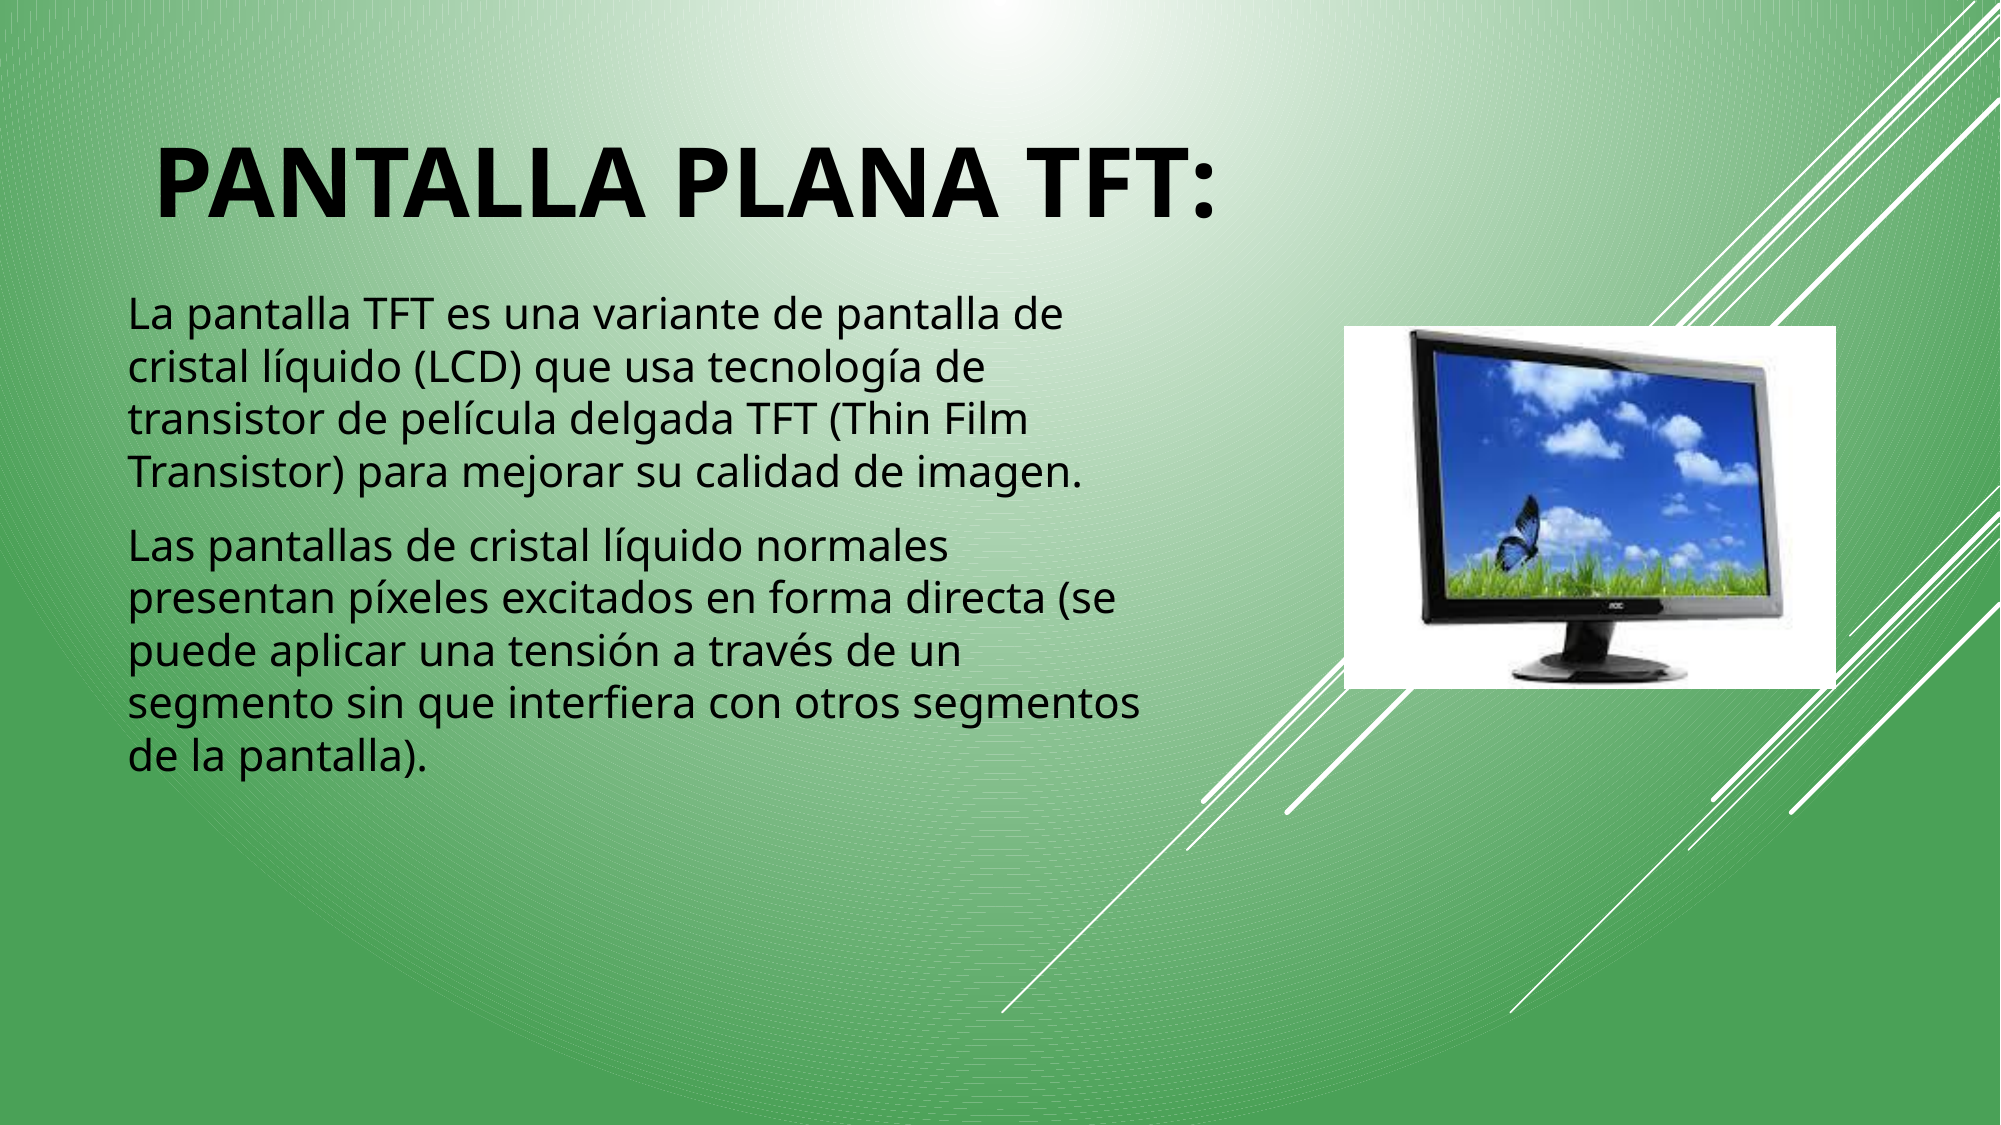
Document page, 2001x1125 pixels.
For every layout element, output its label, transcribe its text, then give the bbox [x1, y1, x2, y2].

title Pantalla plana TFT: [112, 112, 1425, 245]
subtitle La pantalla TFT es una variante de pantalla de cristal líquido (LCD) que usa tecnología de transistor de película delgada TFT (Thin Film Transistor) para mejorar su calidad de imagen. Las pantallas de cristal líquido normales presentan píxeles excitados en forma directa (se puede aplicar una tensión a través de un segmento sin que interfiera con otros segmentos de la pantalla). [112, 278, 1163, 1063]
picture [1344, 325, 1836, 689]
